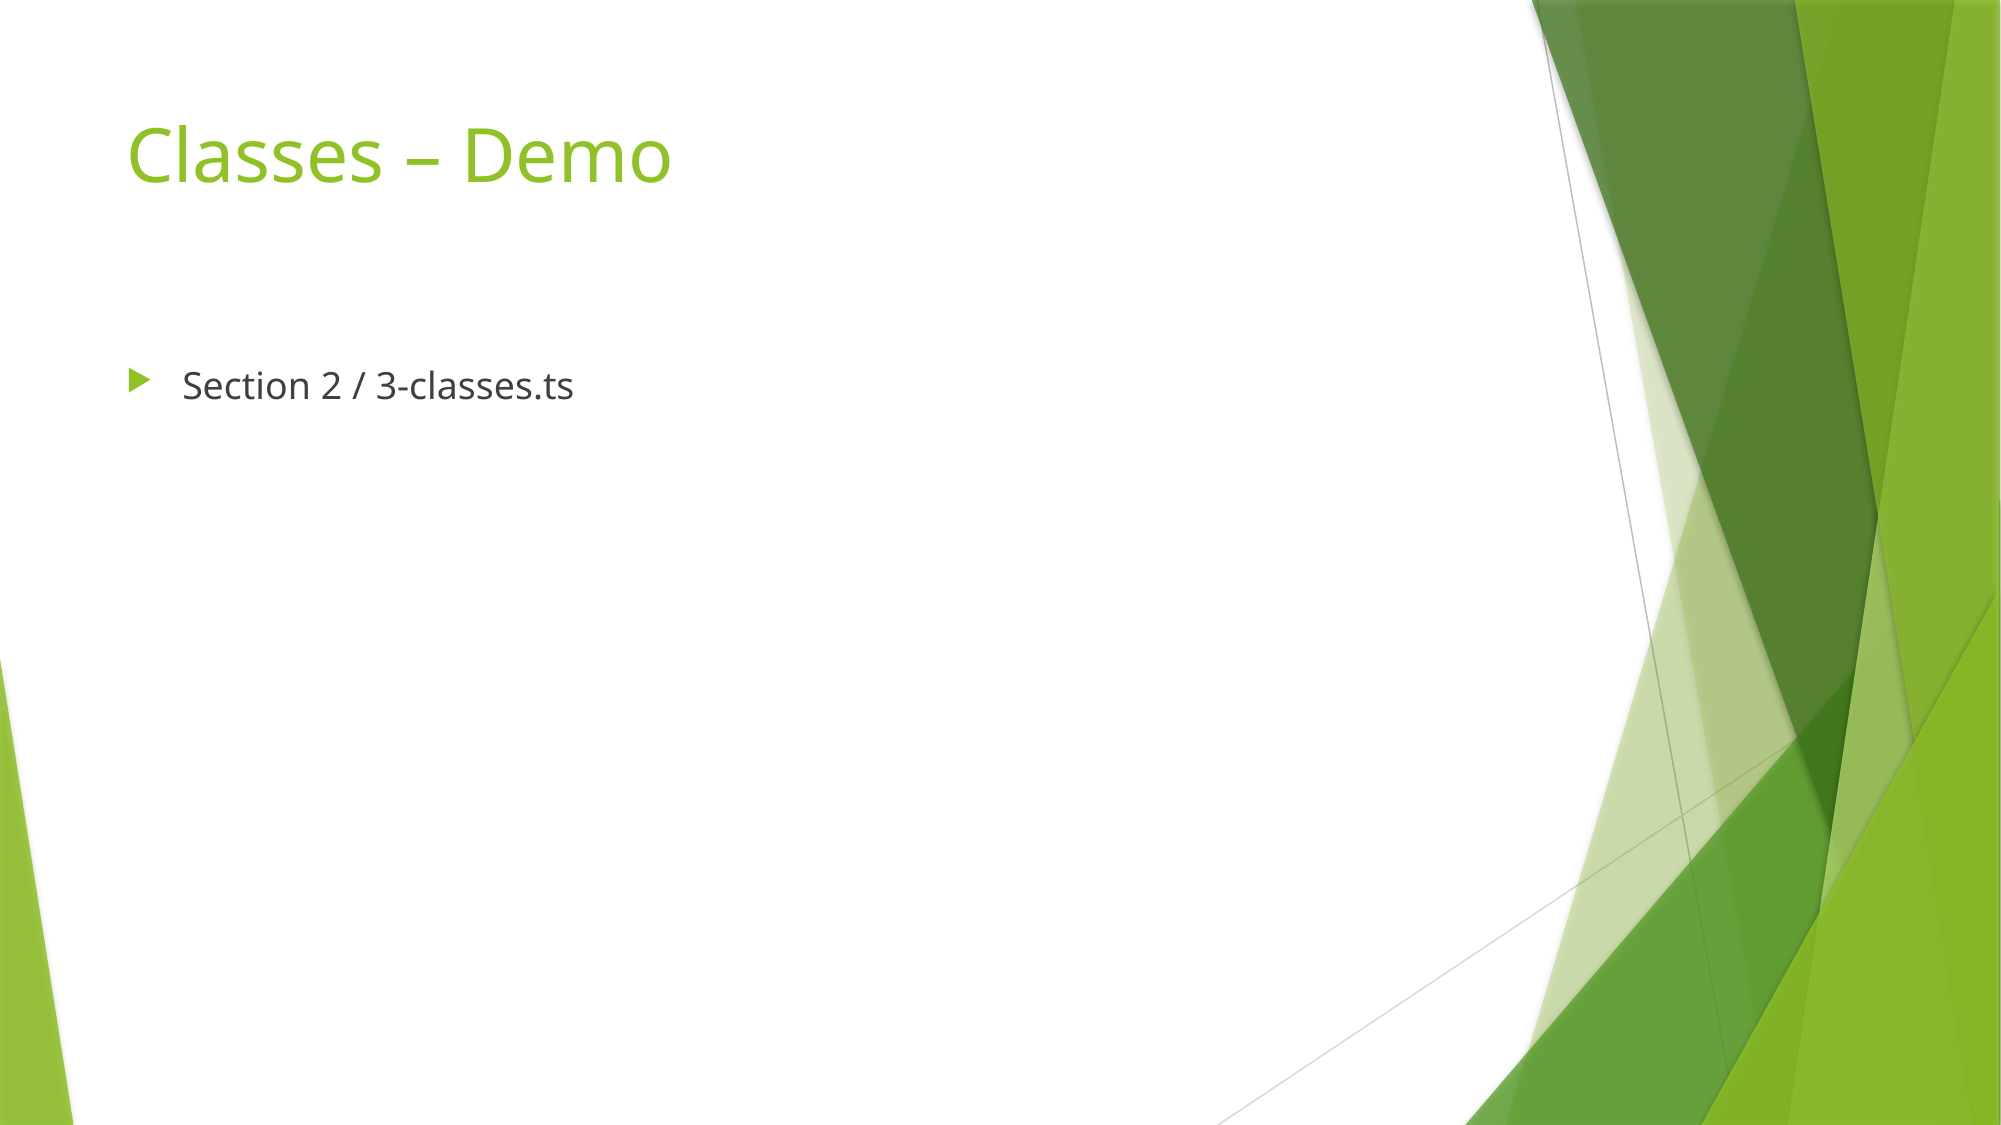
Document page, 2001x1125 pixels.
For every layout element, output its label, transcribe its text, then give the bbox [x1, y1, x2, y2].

title Classes – Demo [111, 99, 1522, 317]
list Section 2 / 3-classes.ts [111, 354, 1522, 992]
